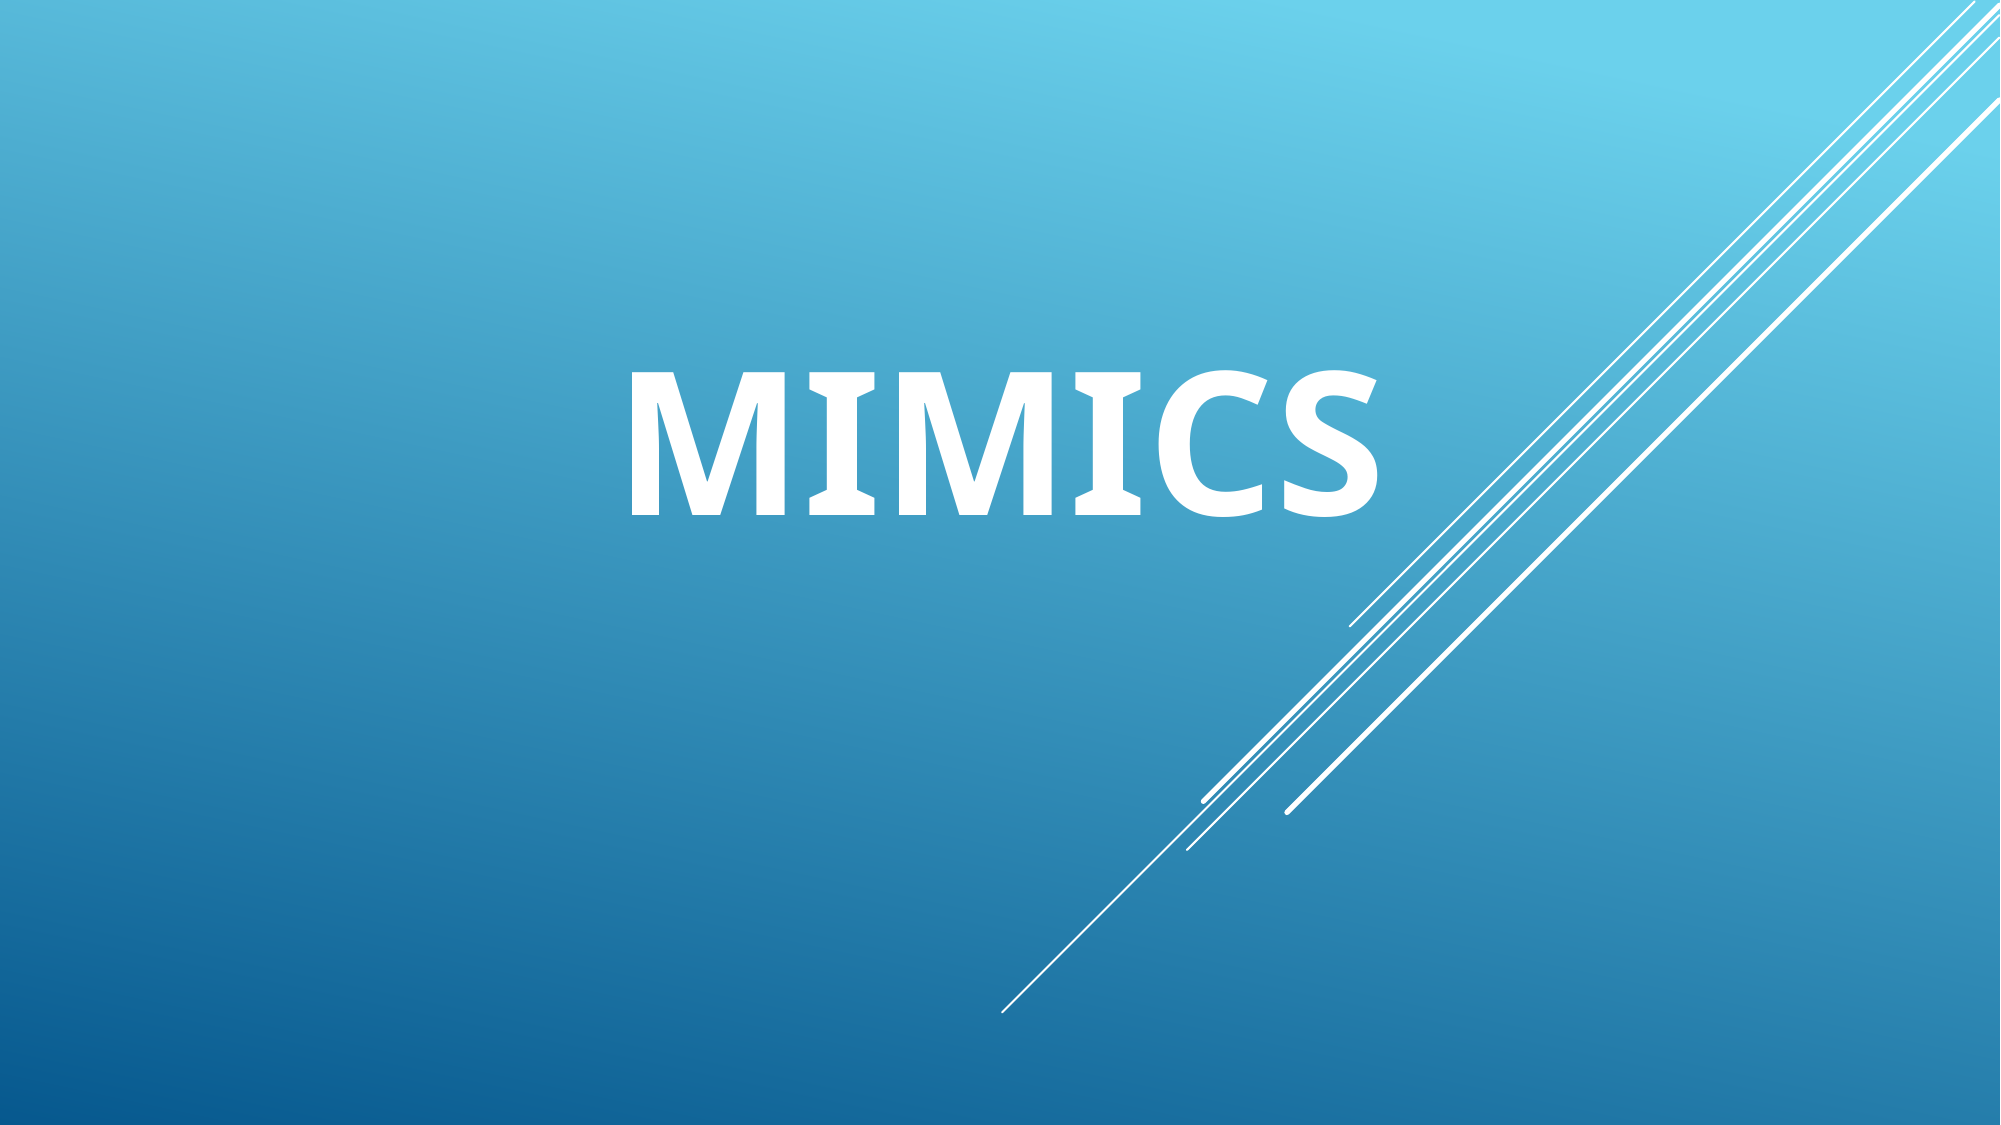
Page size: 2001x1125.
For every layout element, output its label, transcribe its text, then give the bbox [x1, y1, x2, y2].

title mImıCS [314, 239, 1686, 563]
